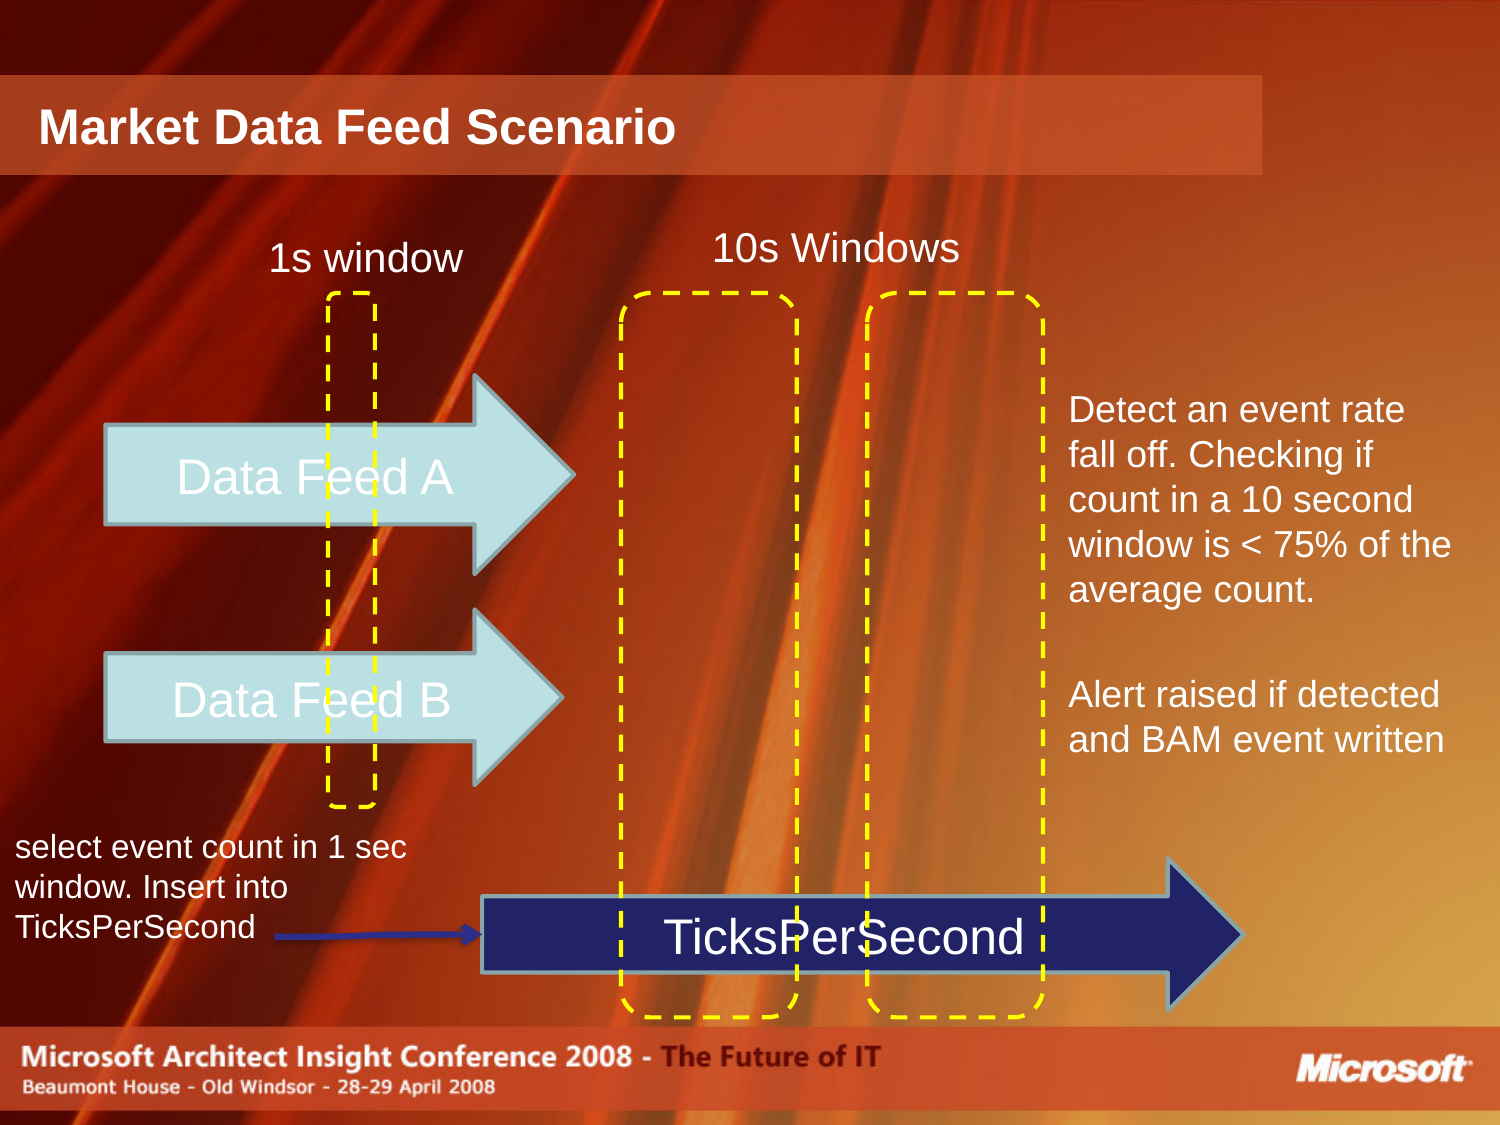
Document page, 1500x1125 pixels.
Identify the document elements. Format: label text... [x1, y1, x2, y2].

picture [0, 0, 1500, 1125]
text_box [618, 290, 799, 1020]
text_box Detect an event rate fall off. Checking if count in a 10 second window is < 75% of the average count. Alert raised if detected and BAM event written [1053, 377, 1476, 768]
text_box TicksPerSecond [1043, 856, 1246, 1013]
text_box 10s Windows [697, 213, 976, 279]
title Market Data Feed Scenario [23, 87, 1243, 176]
text_box Data Feed A [103, 422, 328, 527]
text_box TicksPerSecond [797, 894, 867, 975]
text_box TicksPerSecond [480, 894, 621, 975]
text_box [865, 290, 1046, 1020]
text_box Data Feed B [375, 607, 565, 788]
text_box Data Feed B [103, 651, 328, 744]
text_box [325, 290, 378, 810]
text_box 1s window [253, 223, 479, 289]
text_box Data Feed A [375, 373, 577, 577]
text_box select event count in 1 sec window. Insert into TicksPerSecond [0, 817, 501, 953]
